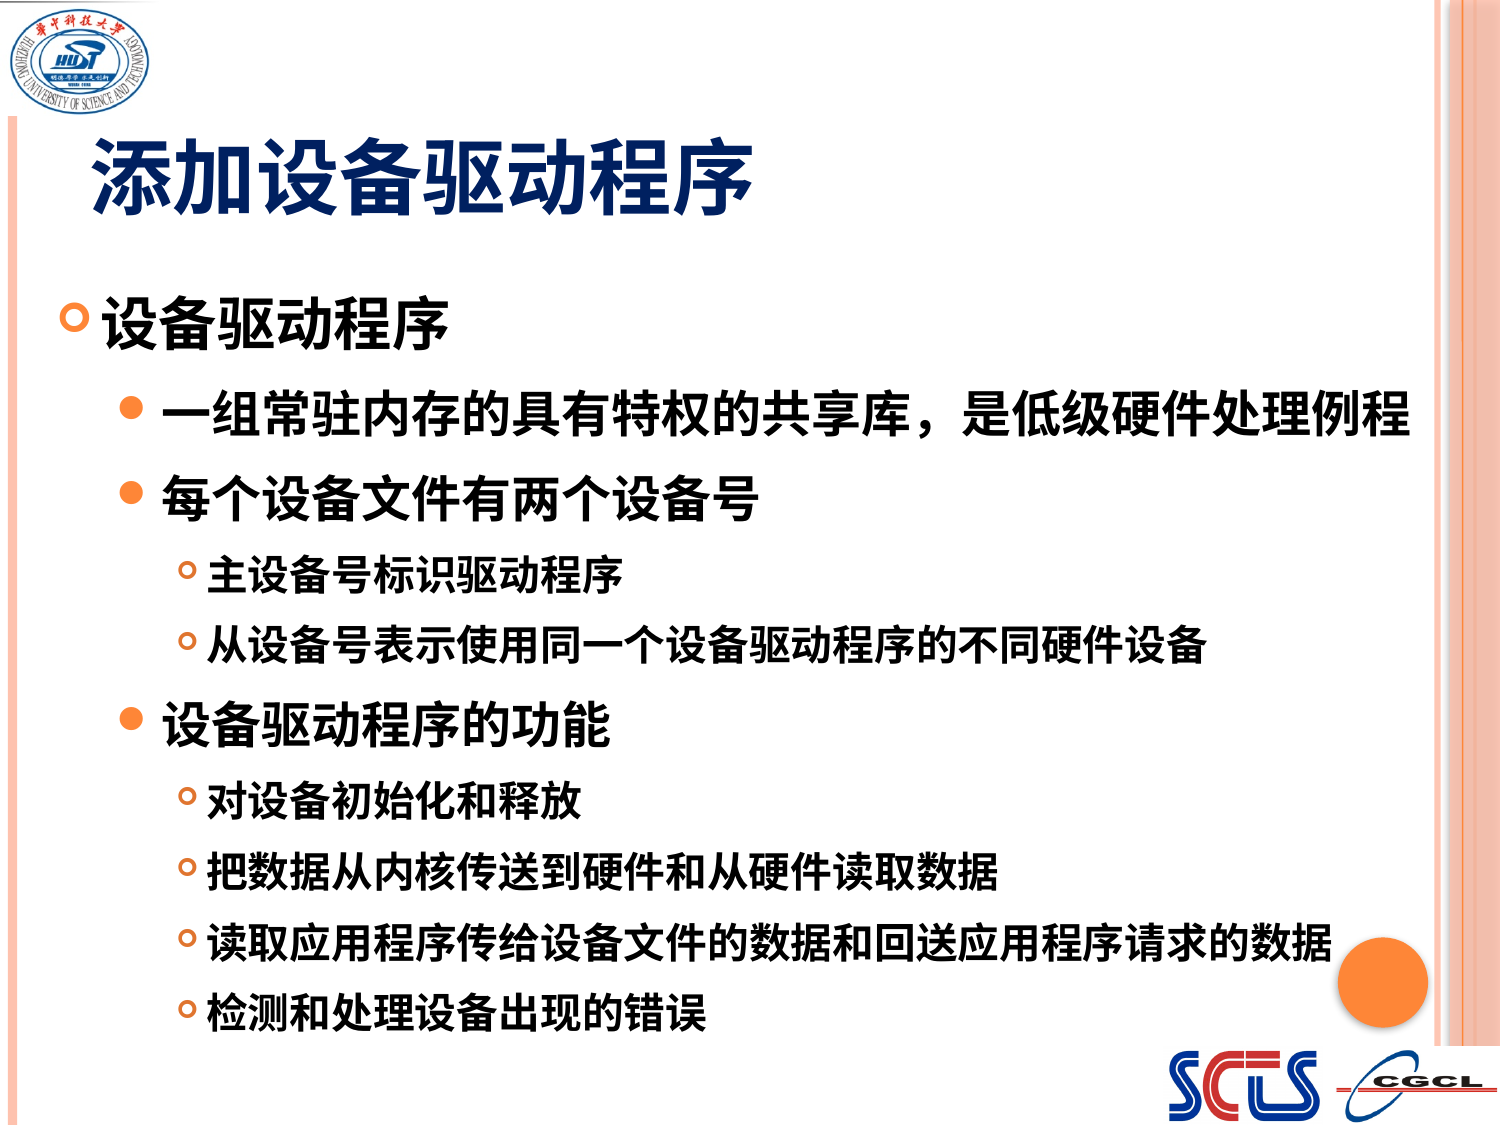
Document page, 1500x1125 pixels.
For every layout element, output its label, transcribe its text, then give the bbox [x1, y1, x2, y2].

picture [0, 0, 160, 116]
list 设备驱动程序 一组常驻内存的具有特权的共享库，是低级硬件处理例程 每个设备文件有两个设备号 主设备号标识驱动程序 从设备号表示使用同一个设备驱动程序的不同硬件设备 设备驱动程序的功能 对设备初始化和释放 把数据从内核传送到硬件和从硬件读取数据 读取应用程序传给设备文件的数据和回送应用程序请求的数据 检测和处理设备出现的错误 [40, 262, 1451, 1059]
picture [1334, 1046, 1500, 1125]
title 添加设备驱动程序 [75, 45, 1300, 233]
slide_number [1333, 940, 1434, 1026]
picture [1163, 1059, 1323, 1125]
